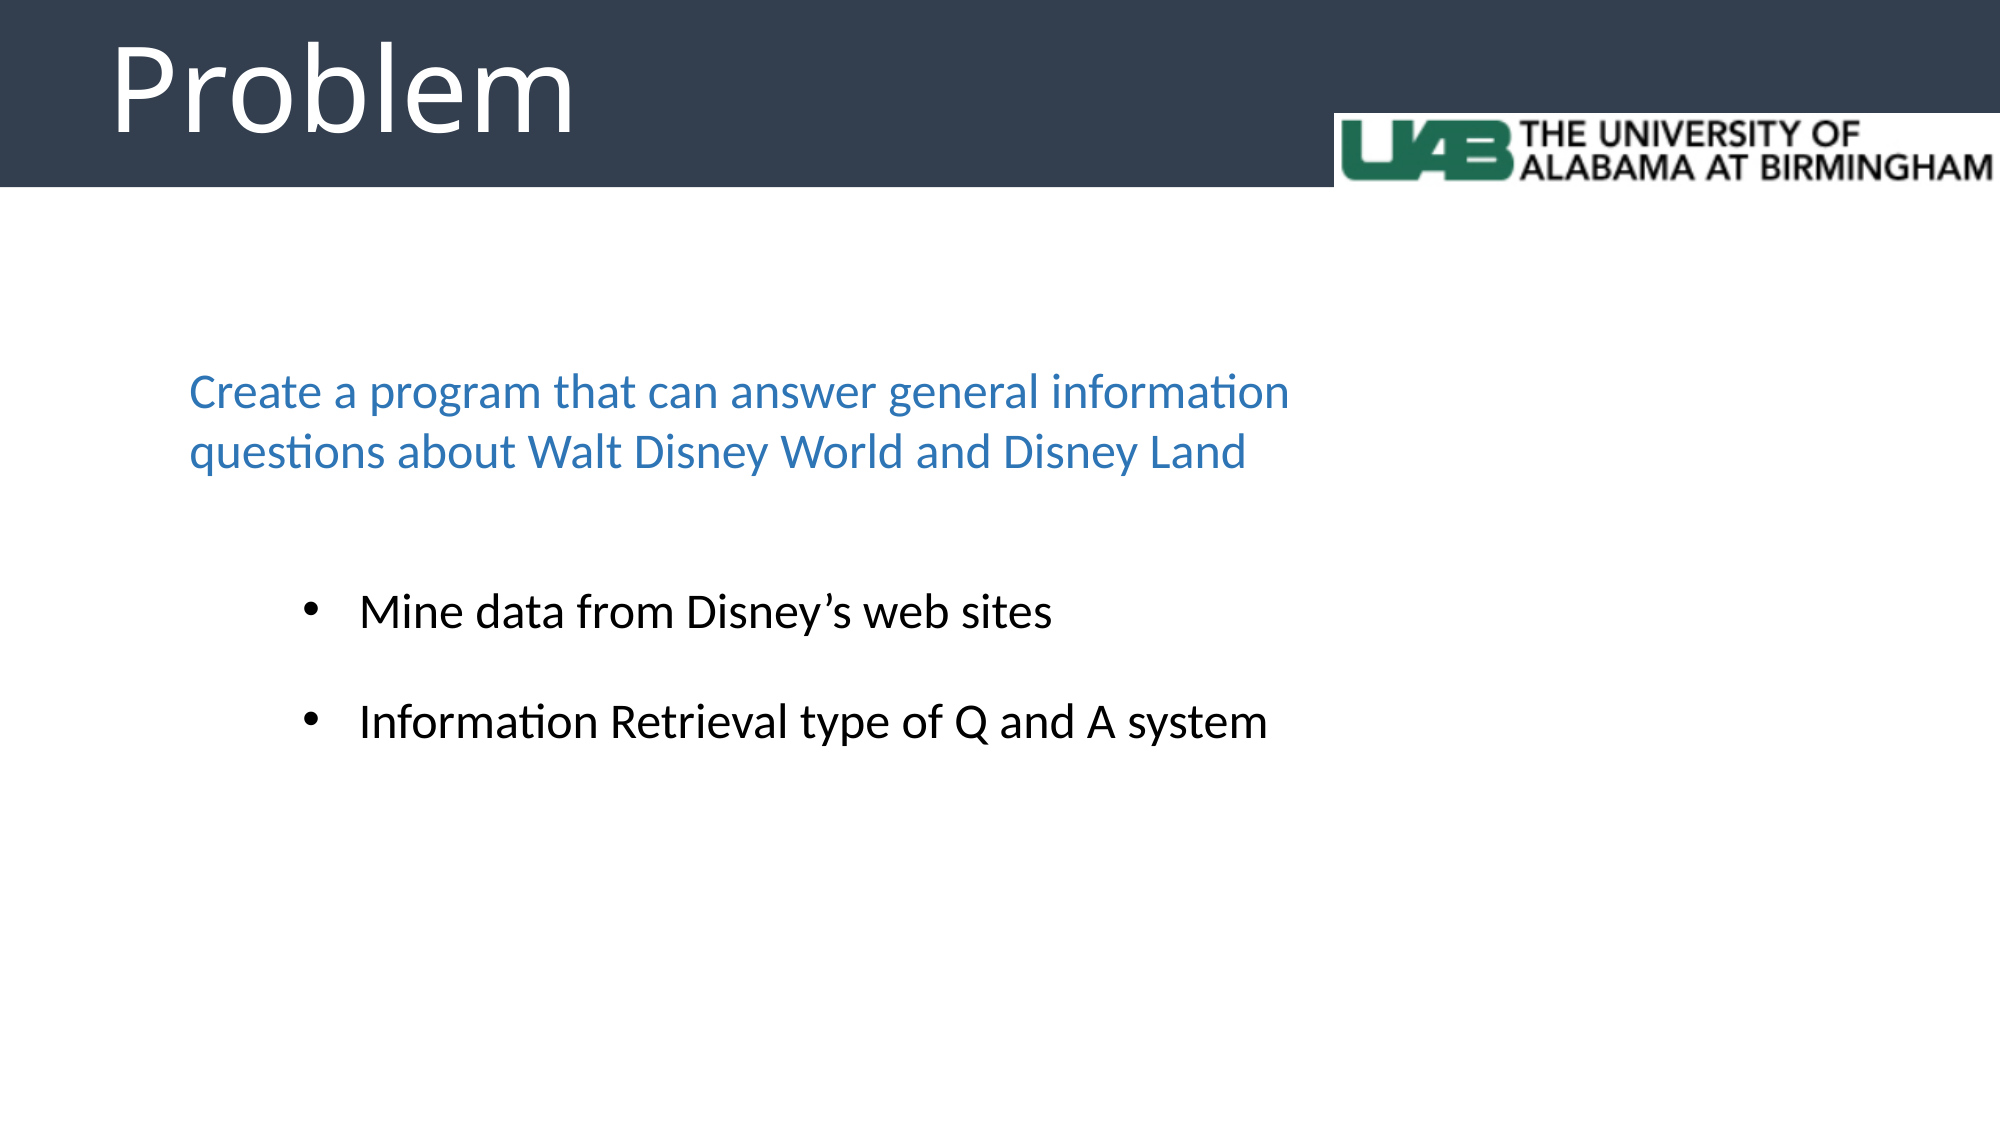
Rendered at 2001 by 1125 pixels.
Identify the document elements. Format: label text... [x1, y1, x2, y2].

text_box Information Retrieval type of Q and A system [287, 681, 1335, 756]
text_box Mine data from Disney’s web sites [287, 571, 1230, 646]
text_box Problem [0, 0, 2000, 188]
text_box Create a program that can answer general information questions about Walt Disney World and Disney Land [174, 351, 1357, 487]
picture [1334, 113, 2000, 188]
